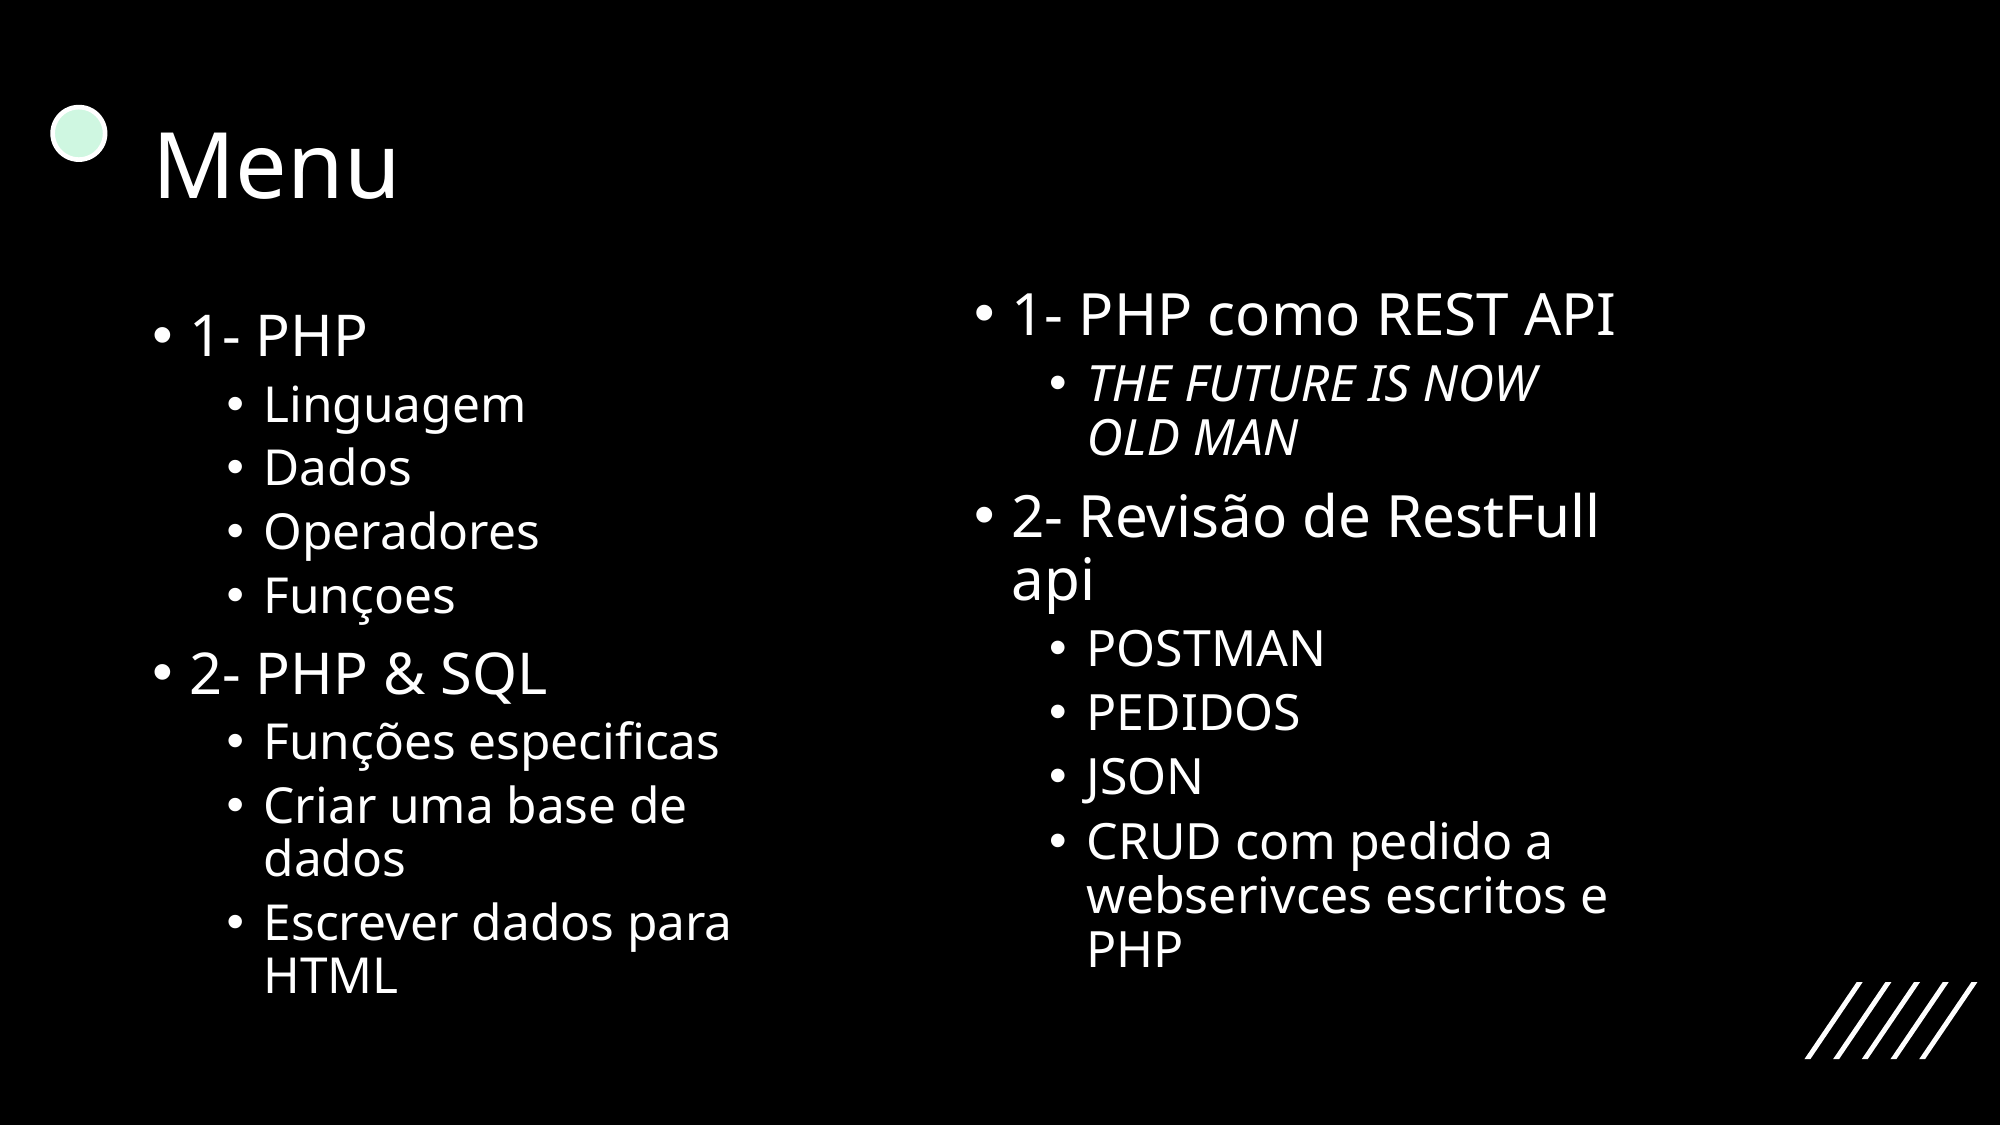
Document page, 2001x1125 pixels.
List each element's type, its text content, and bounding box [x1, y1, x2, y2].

list 1- PHP Linguagem Dados Operadores Funçoes 2- PHP & SQL Funções especificas Criar uma base de dados Escrever dados para HTML [137, 299, 812, 1014]
text_box 1- PHP como REST API THE FUTURE IS NOW OLD MAN 2- Revisão de RestFull api POSTMAN PEDIDOS JSON CRUD com pedido a webserivces escritos e PHP [959, 277, 1633, 992]
title Menu [137, 59, 1863, 278]
